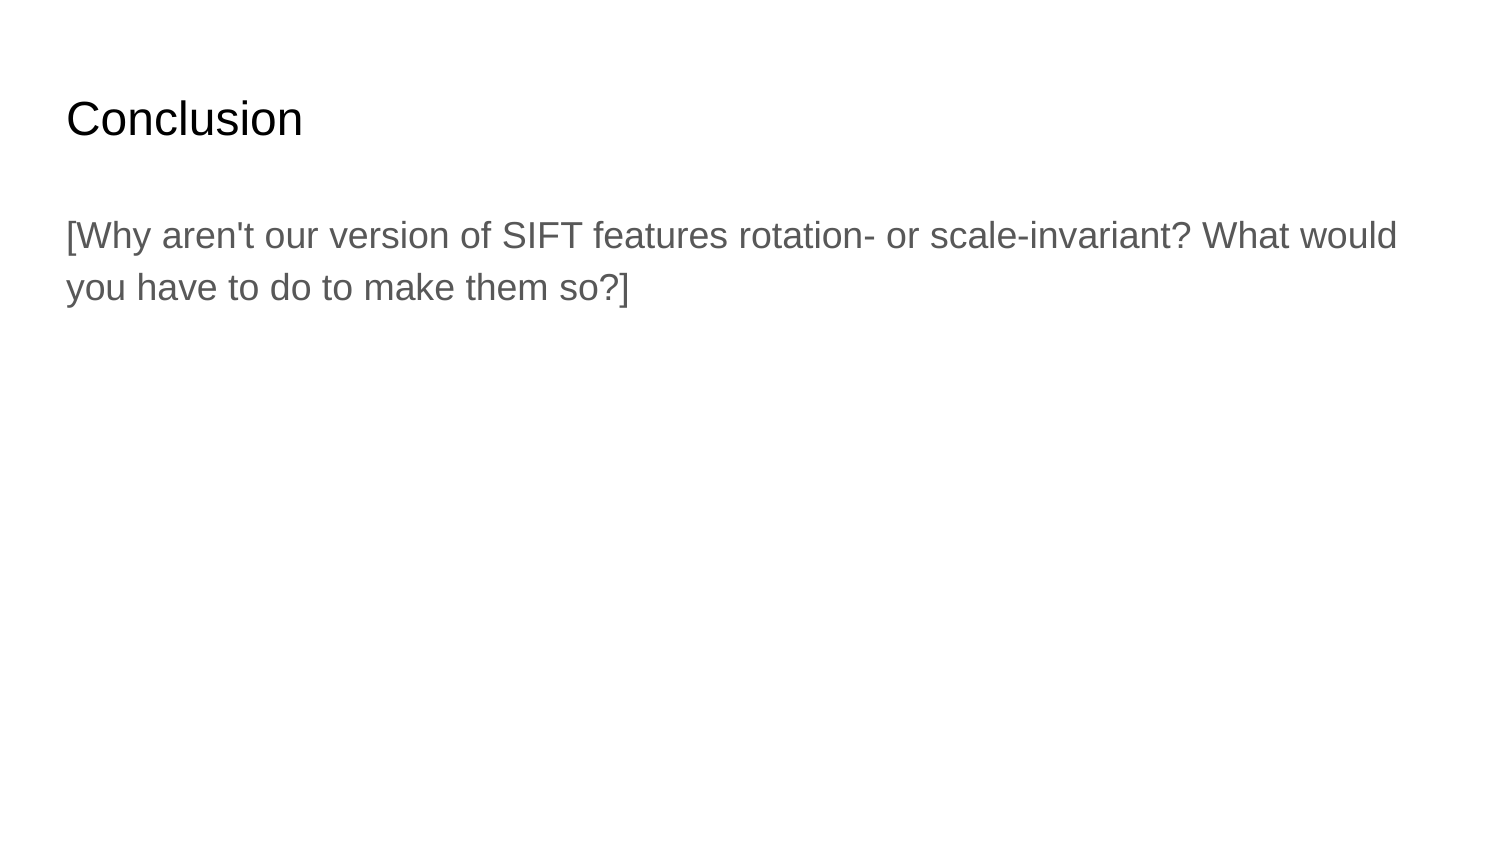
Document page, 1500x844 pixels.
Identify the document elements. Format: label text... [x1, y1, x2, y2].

list [Why aren't our version of SIFT features rotation- or scale-invariant? What would you have to do to make them so?] [50, 188, 1450, 750]
title Conclusion [50, 72, 1450, 168]
